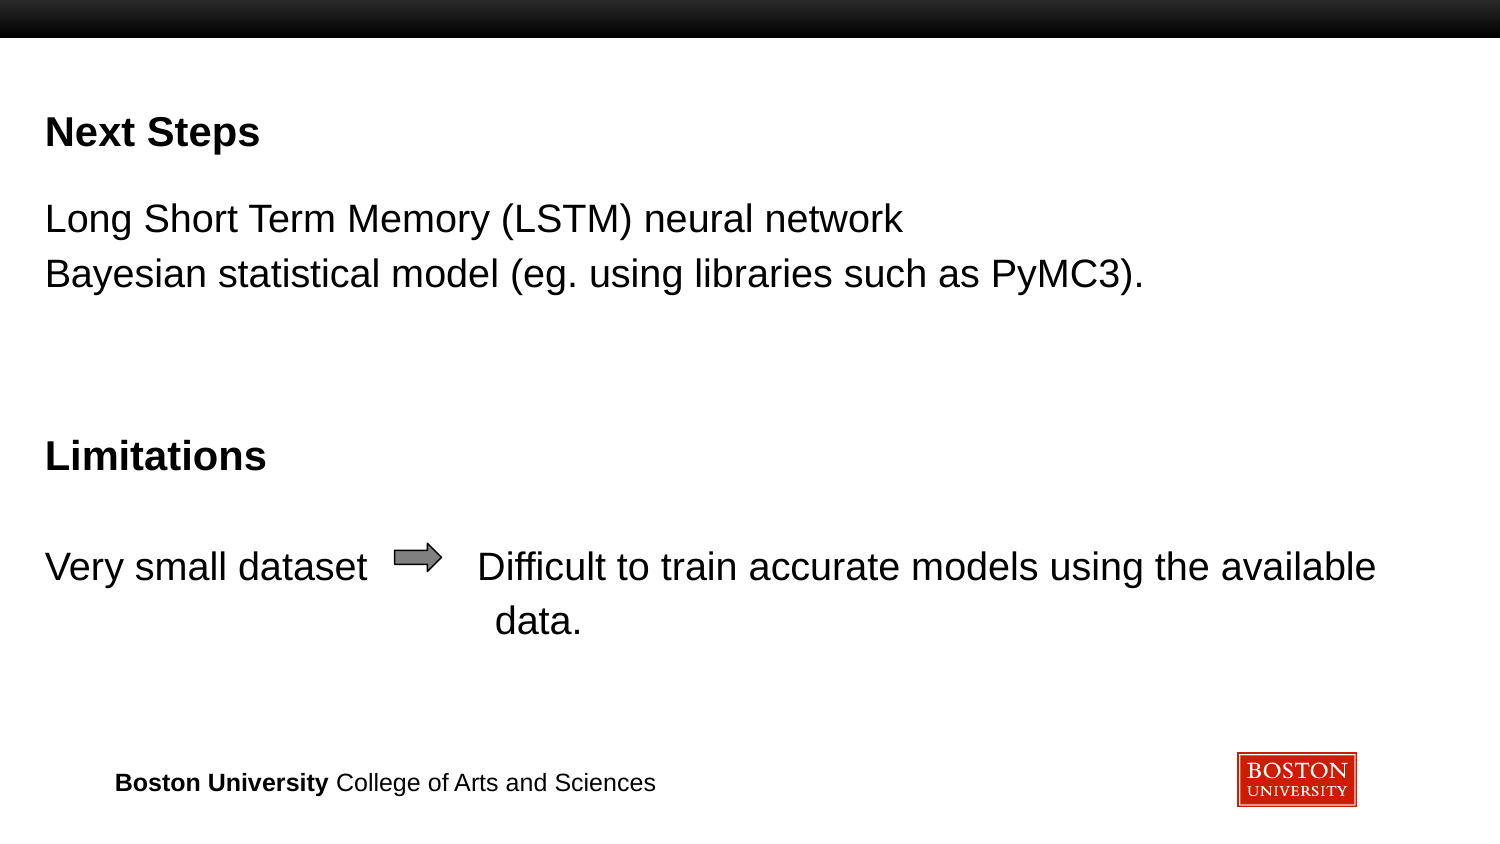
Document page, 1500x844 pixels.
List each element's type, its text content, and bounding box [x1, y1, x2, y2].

list Next Steps Long Short Term Memory (LSTM) neural network Bayesian statistical model (eg. using libraries such as PyMC3). Limitations Very small dataset Difficult to train accurate models using the available data. [29, 89, 1428, 651]
text_box [394, 543, 442, 572]
picture [1237, 752, 1357, 807]
